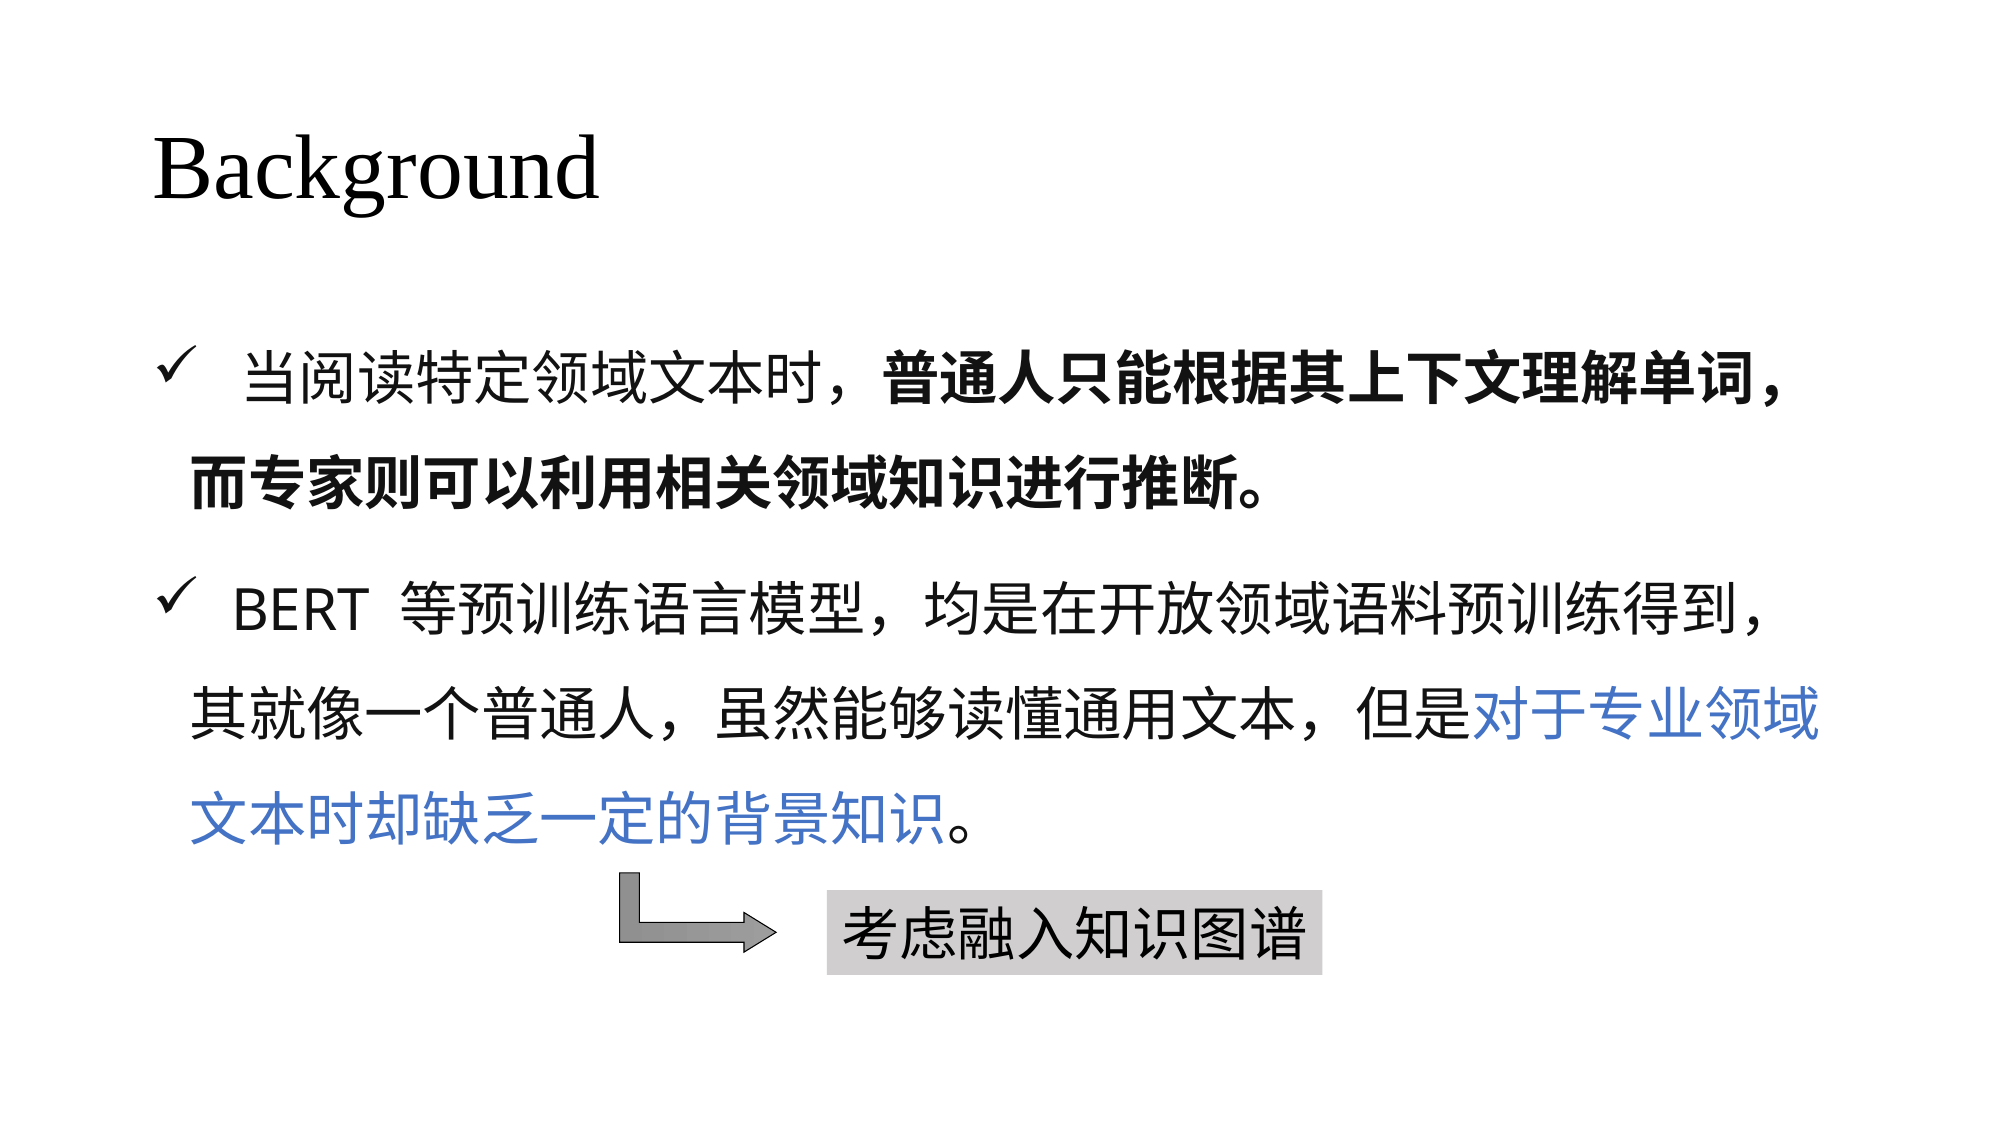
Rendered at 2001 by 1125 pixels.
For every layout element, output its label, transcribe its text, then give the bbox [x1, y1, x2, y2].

list 当阅读特定领域文本时，普通人只能根据其上下文理解单词，而专家则可以利用相关领域知识进行推断。 BERT 等预训练语言模型，均是在开放领域语料预训练得到，其就像一个普通人，虽然能够读懂通用文本，但是对于专业领域文本时却缺乏一定的背景知识。 [137, 299, 1863, 1014]
text_box 考虑融入知识图谱 [826, 890, 1323, 975]
title Background [137, 59, 1863, 278]
text_box [619, 872, 778, 954]
